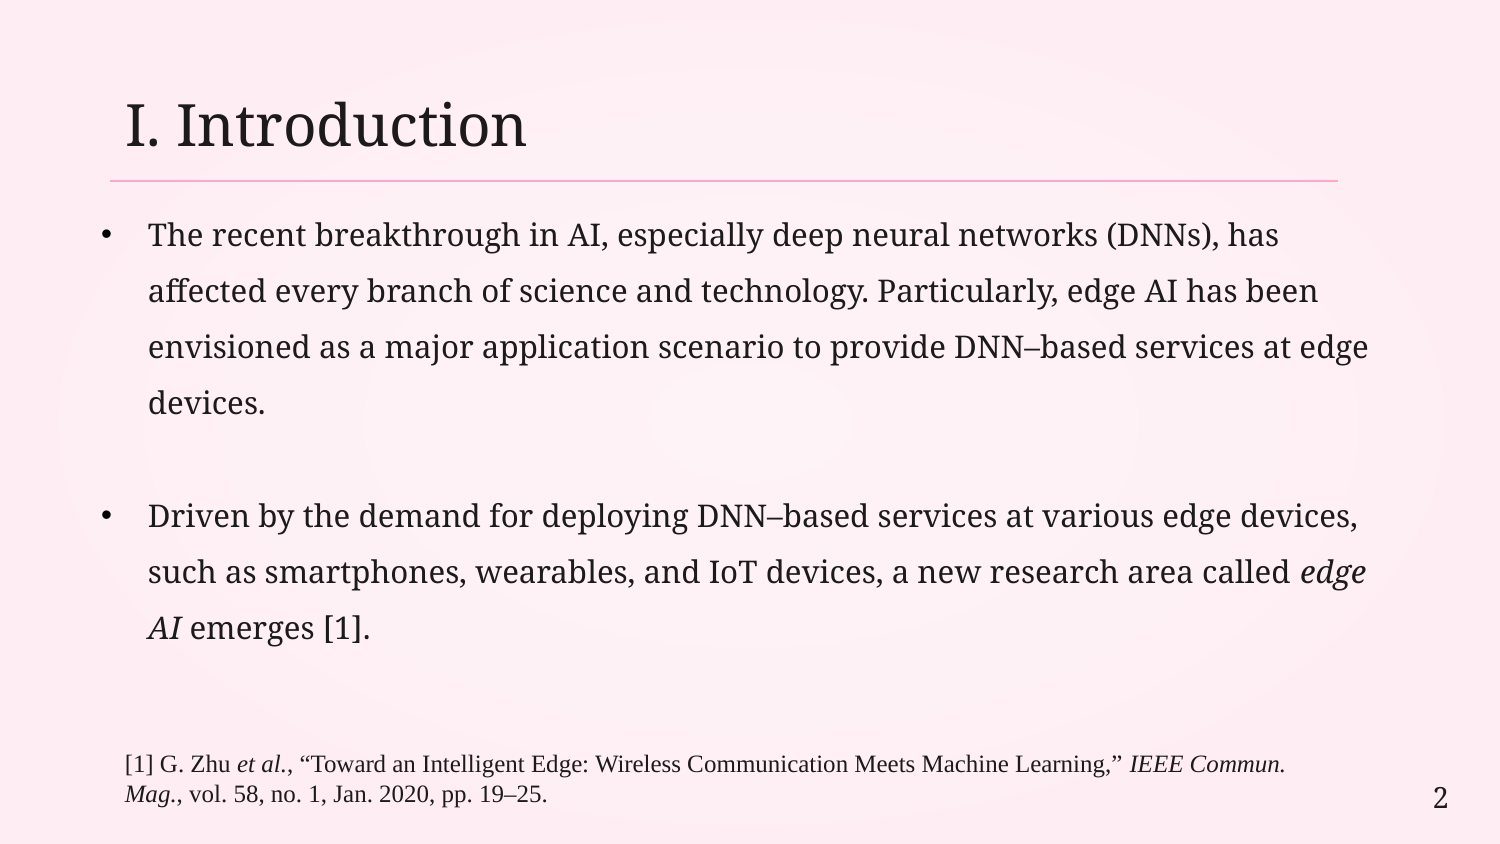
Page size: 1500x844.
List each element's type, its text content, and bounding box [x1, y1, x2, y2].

text_box The recent breakthrough in AI, especially deep neural networks (DNNs), has affected every branch of science and technology. Particularly, edge AI has been envisioned as a major application scenario to provide DNN–based services at edge devices. Driven by the demand for deploying DNN–based services at various edge devices, such as smartphones, wearables, and IoT devices, a new research area called edge AI emerges [1]. [86, 189, 1399, 654]
subtitle 2 [1398, 764, 1467, 816]
text_box [1] G. Zhu et al., “Toward an Intelligent Edge: Wireless Communication Meets Machine Learning,” IEEE Commun. Mag., vol. 58, no. 1, Jan. 2020, pp. 19–25. [109, 740, 1338, 815]
text_box I. Introduction [110, 84, 750, 174]
